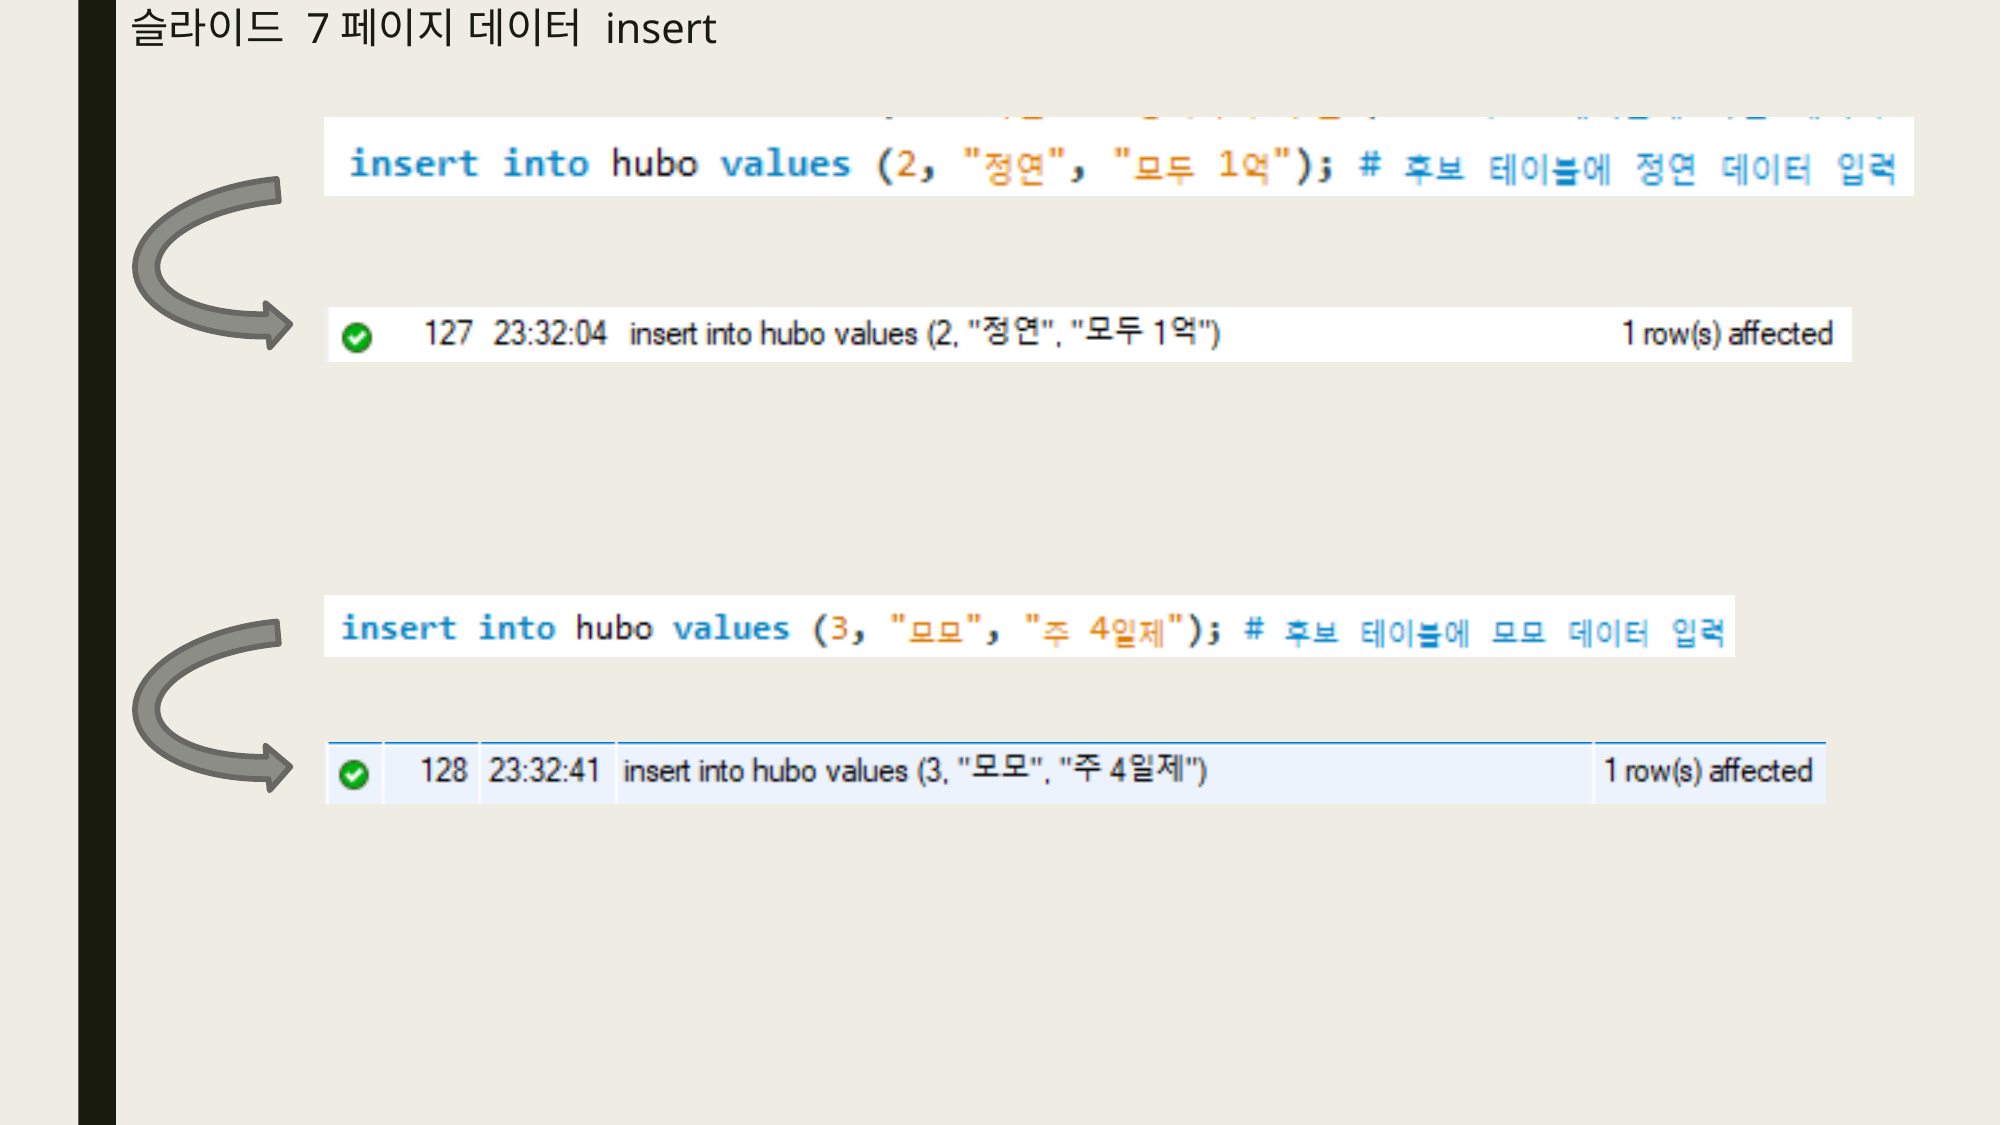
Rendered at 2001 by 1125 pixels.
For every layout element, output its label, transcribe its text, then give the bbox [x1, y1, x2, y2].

text_box [132, 176, 294, 351]
title 슬라이드 7페이지 데이터 insert [115, 0, 1691, 79]
picture [324, 307, 1852, 362]
picture [324, 742, 1826, 804]
picture [324, 595, 1735, 657]
picture [324, 117, 1914, 196]
text_box [132, 618, 294, 793]
